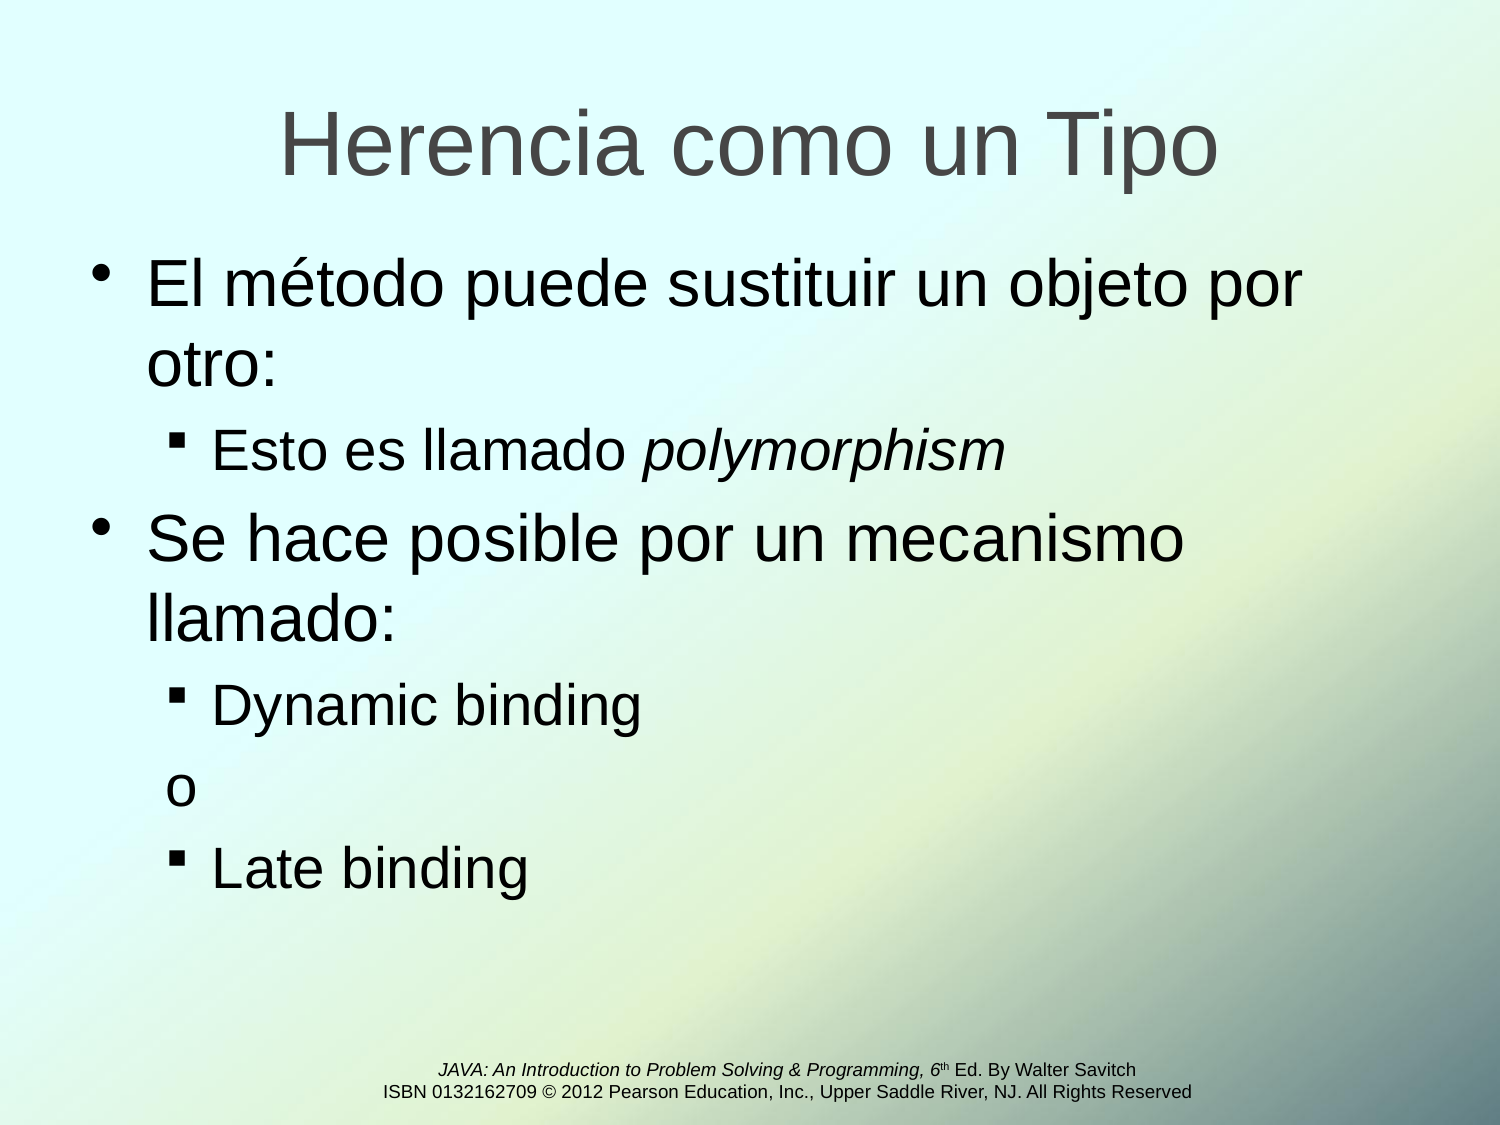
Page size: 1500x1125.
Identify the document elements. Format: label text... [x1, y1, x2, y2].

title Herencia como un Tipo [75, 45, 1425, 232]
list El método puede sustituir un objeto por otro: Esto es llamado polymorphism Se hace posible por un mecanismo llamado: Dynamic binding o Late binding [75, 232, 1425, 1005]
picture [0, 0, 1500, 1125]
